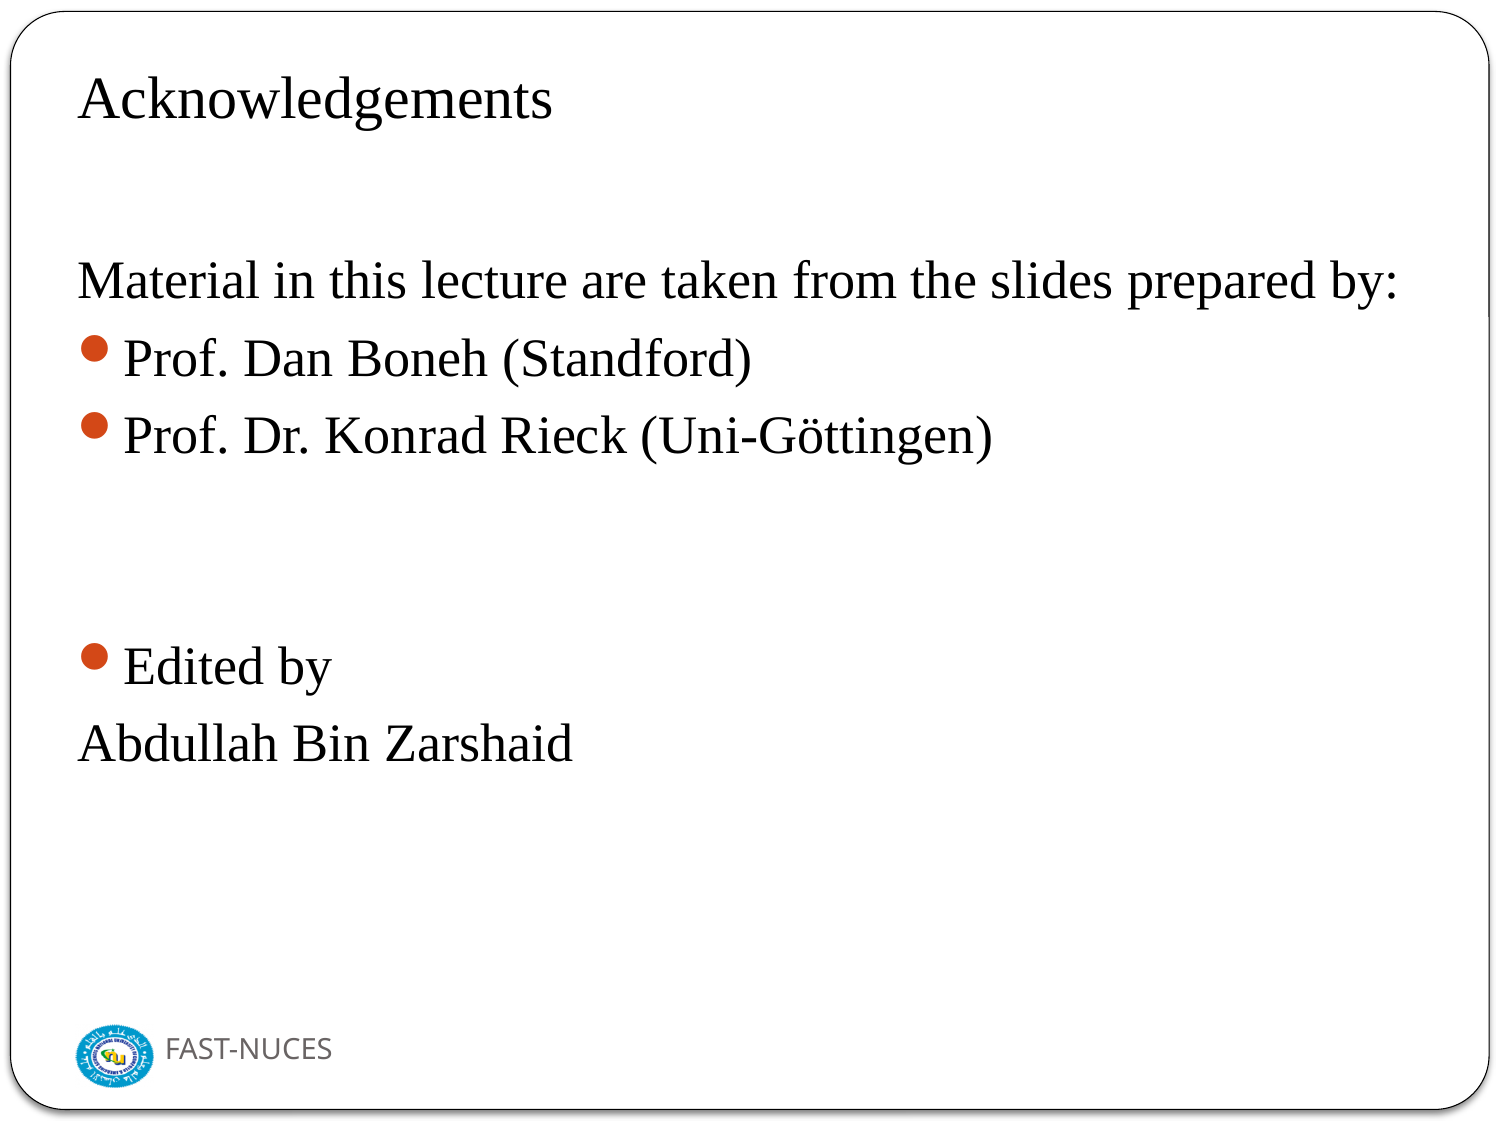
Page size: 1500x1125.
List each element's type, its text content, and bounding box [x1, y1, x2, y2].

title Acknowledgements [62, 50, 1338, 146]
list Material in this lecture are taken from the slides prepared by: Prof. Dan Boneh (Standford) Prof. Dr. Konrad Rieck (Uni-Göttingen) Edited by Abdullah Bin Zarshaid [62, 237, 1425, 988]
footer FAST-NUCES [150, 1012, 800, 1088]
picture [123, 1060, 154, 1088]
picture [91, 1038, 138, 1075]
picture [74, 1024, 154, 1088]
